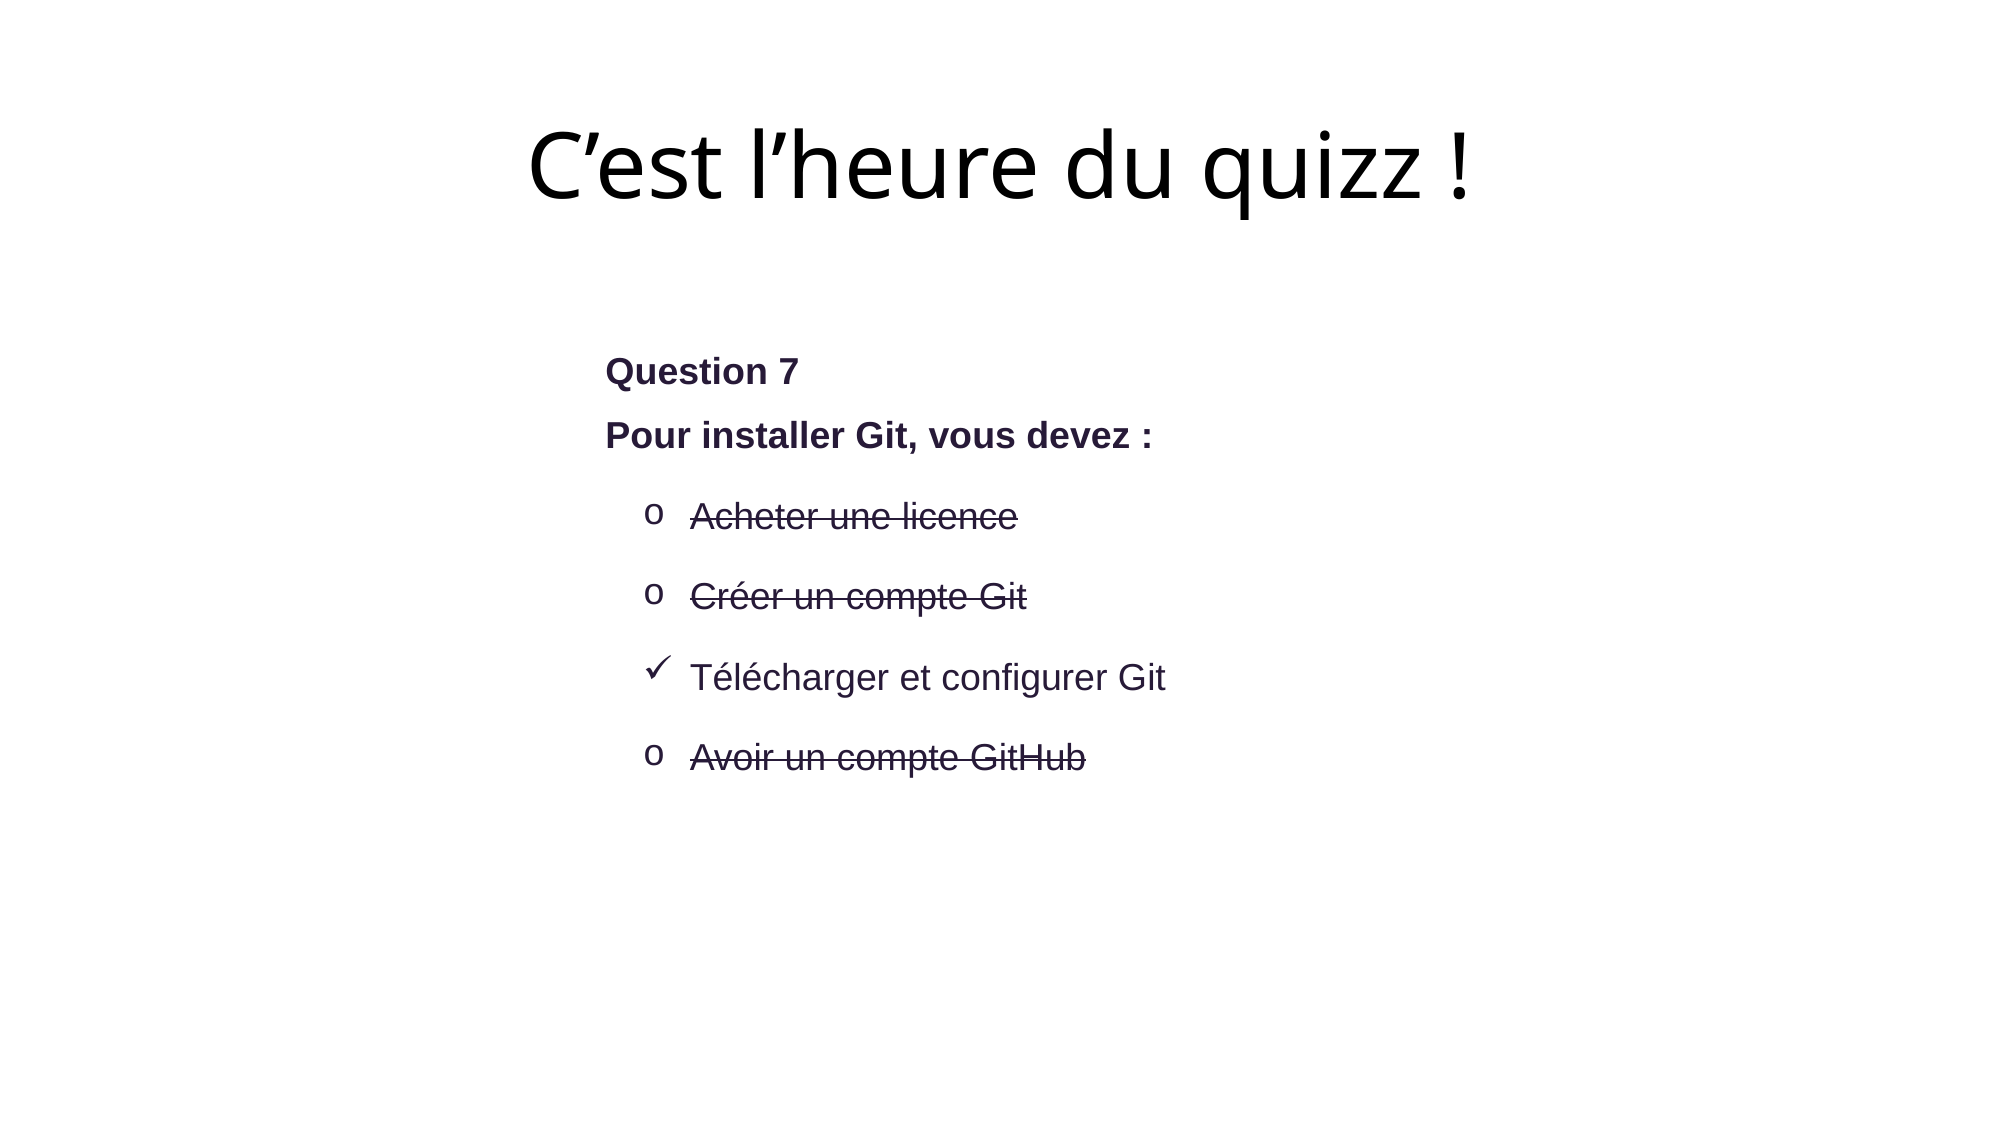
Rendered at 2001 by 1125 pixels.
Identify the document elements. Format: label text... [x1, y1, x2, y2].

text_box Question 7 Pour installer Git, vous devez : Acheter une licence Créer un compte Git Télécharger et configurer Git Avoir un compte GitHub [500, 336, 1500, 786]
title C’est l’heure du quizz ! [137, 59, 1863, 278]
